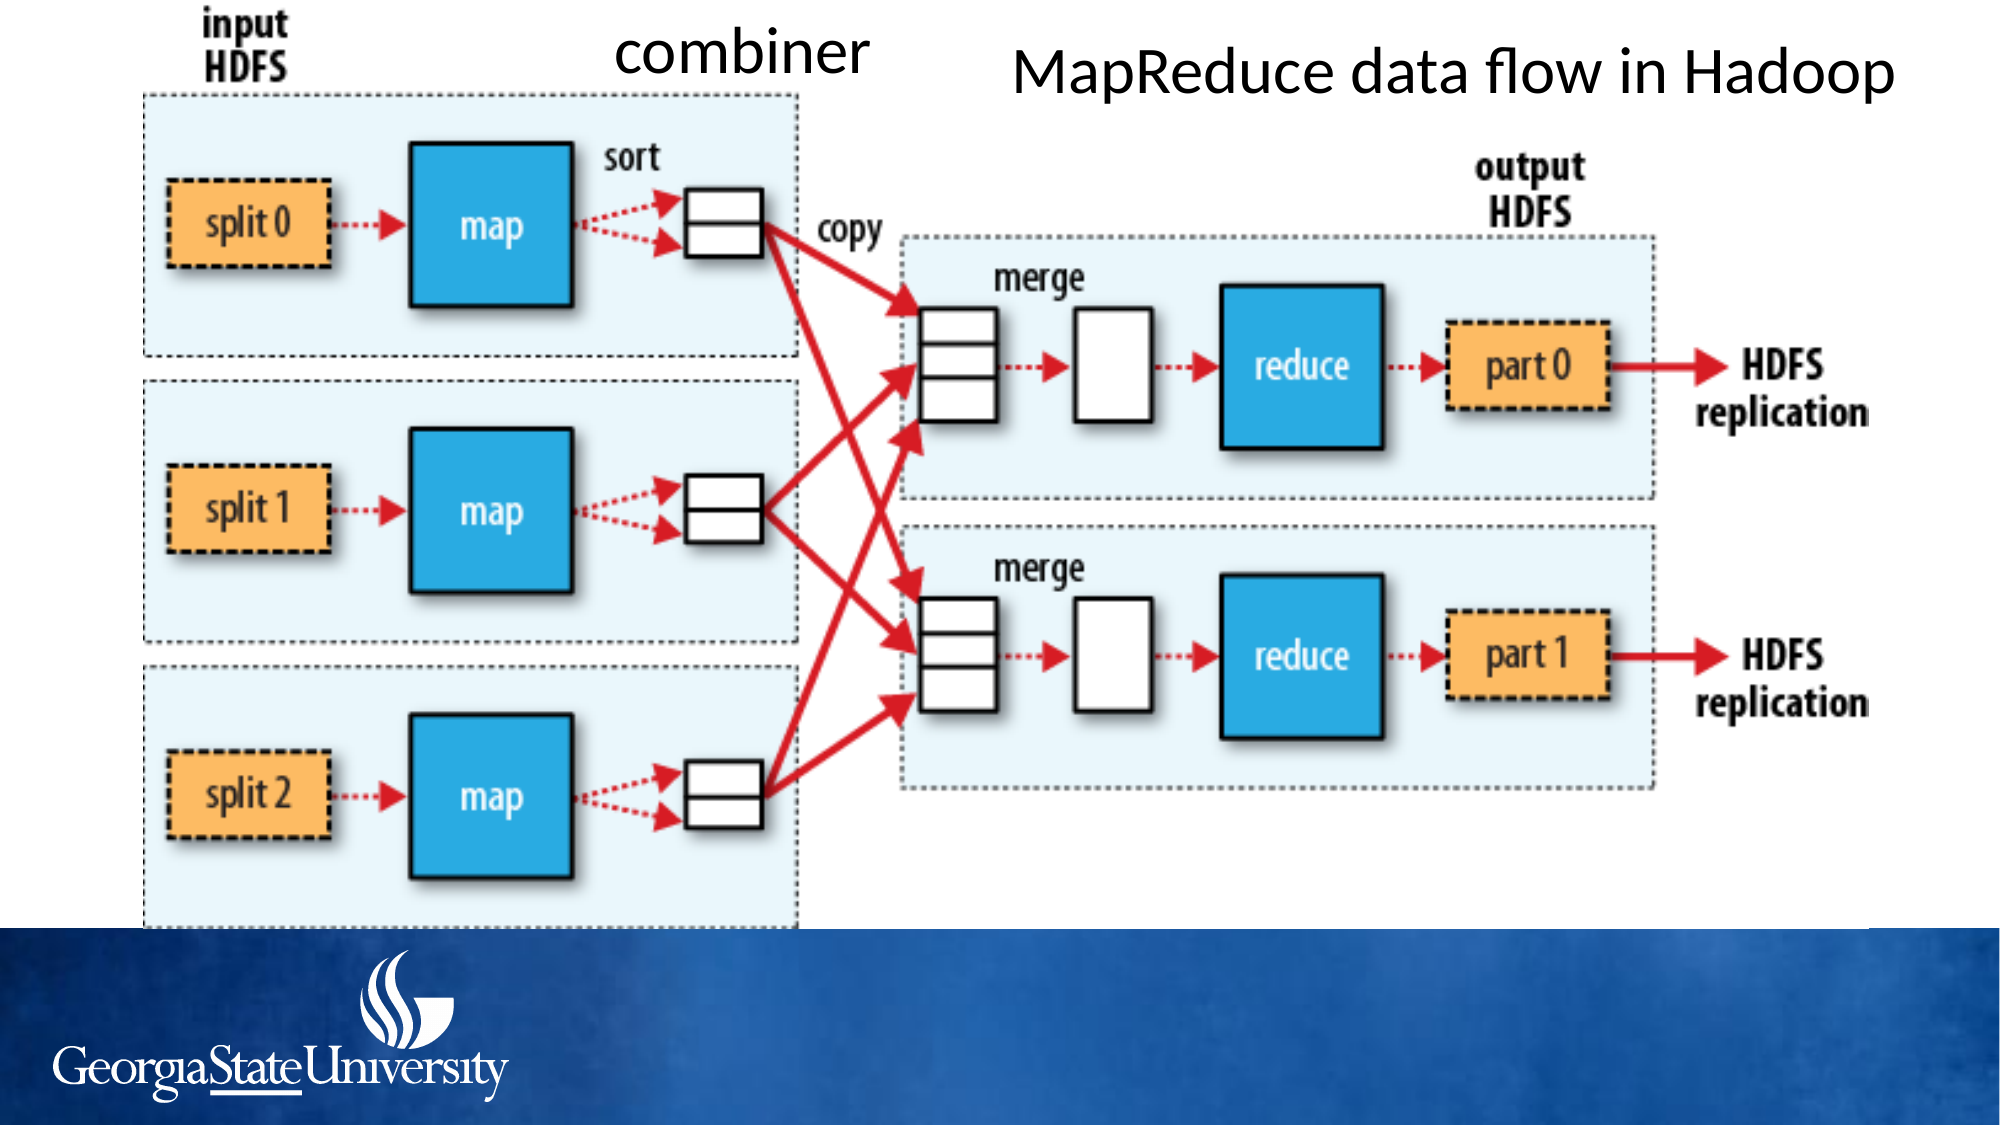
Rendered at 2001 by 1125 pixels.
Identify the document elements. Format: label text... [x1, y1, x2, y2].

text_box MapReduce data flow in Hadoop [1869, 19, 1916, 114]
picture [0, 0, 2000, 1125]
